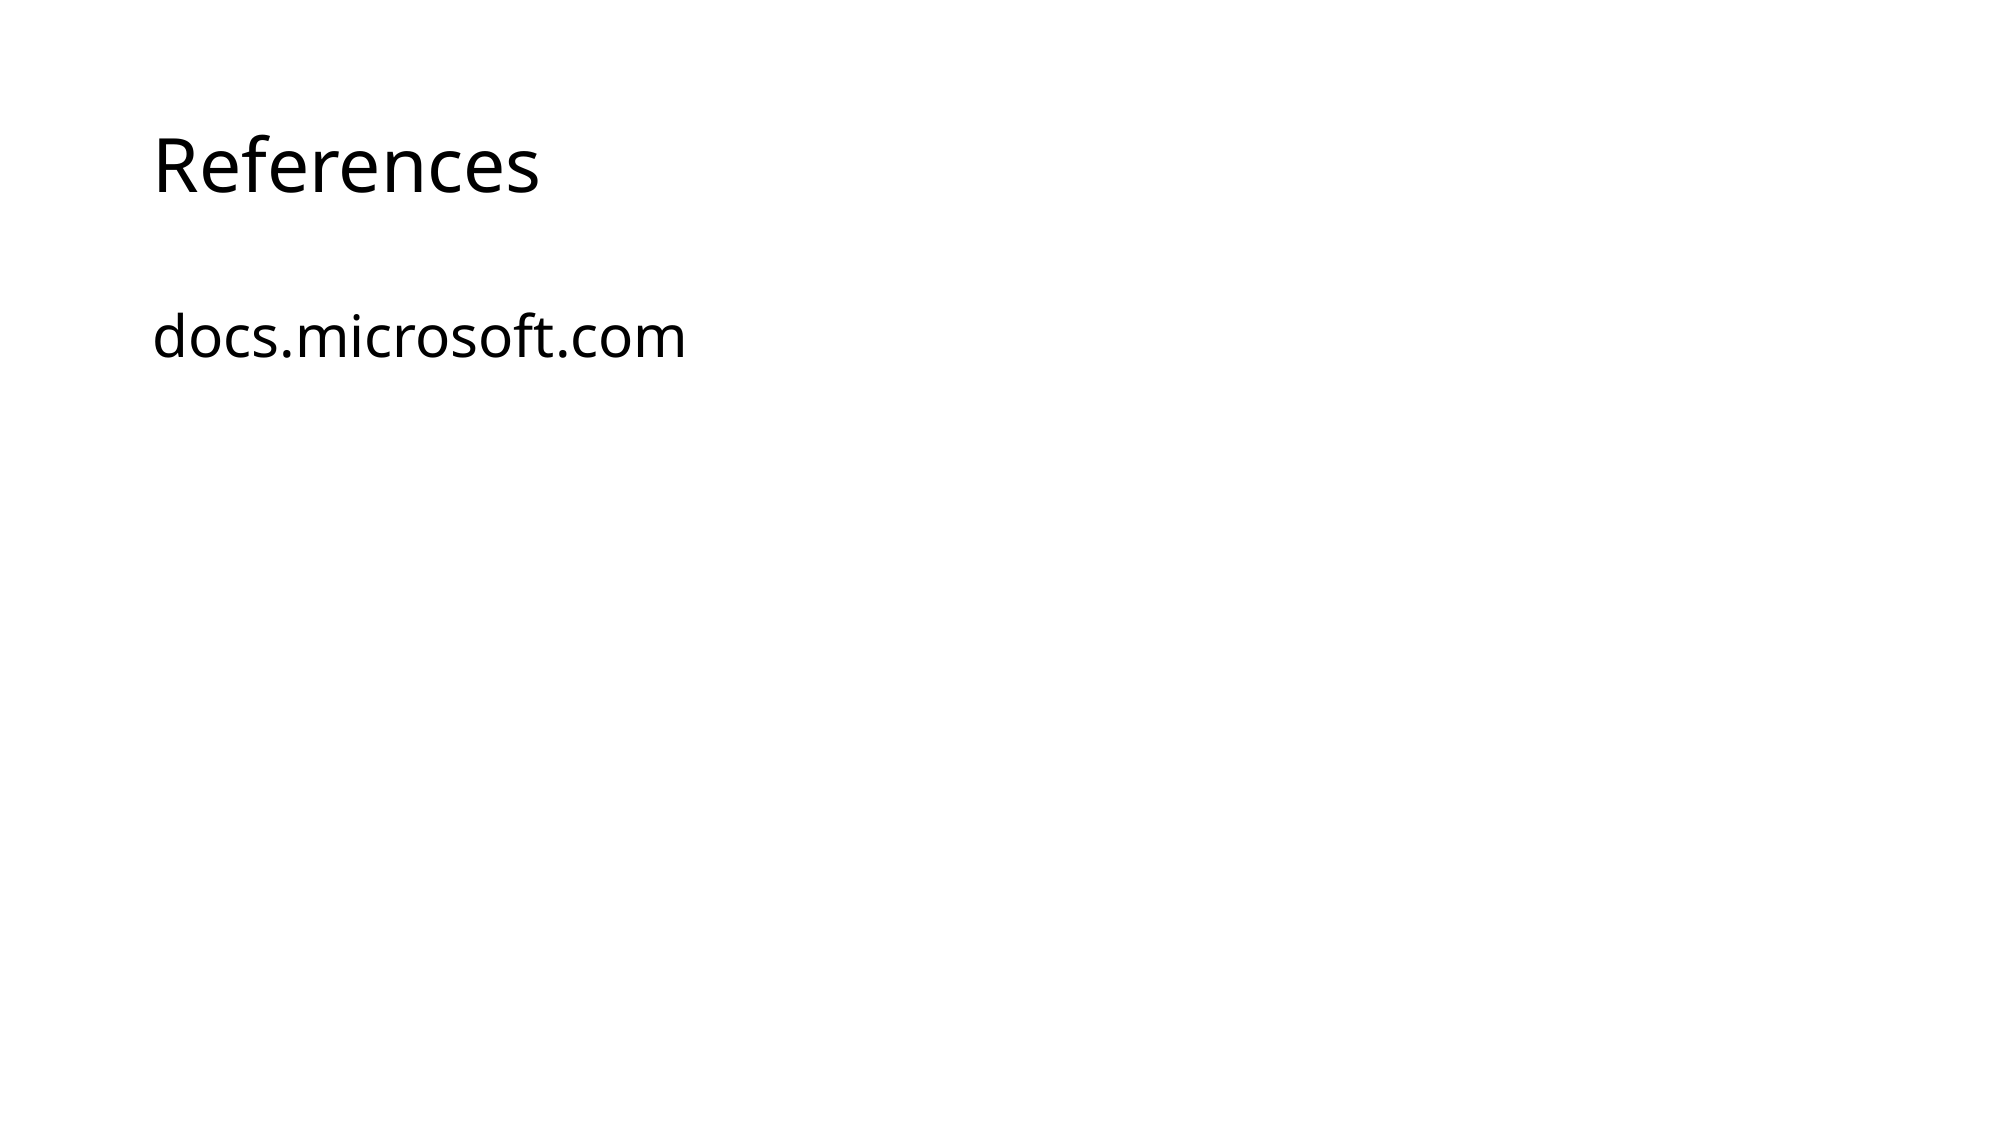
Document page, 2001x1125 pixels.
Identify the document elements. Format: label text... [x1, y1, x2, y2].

title References [137, 59, 1863, 278]
list docs.microsoft.com [137, 299, 1863, 1014]
